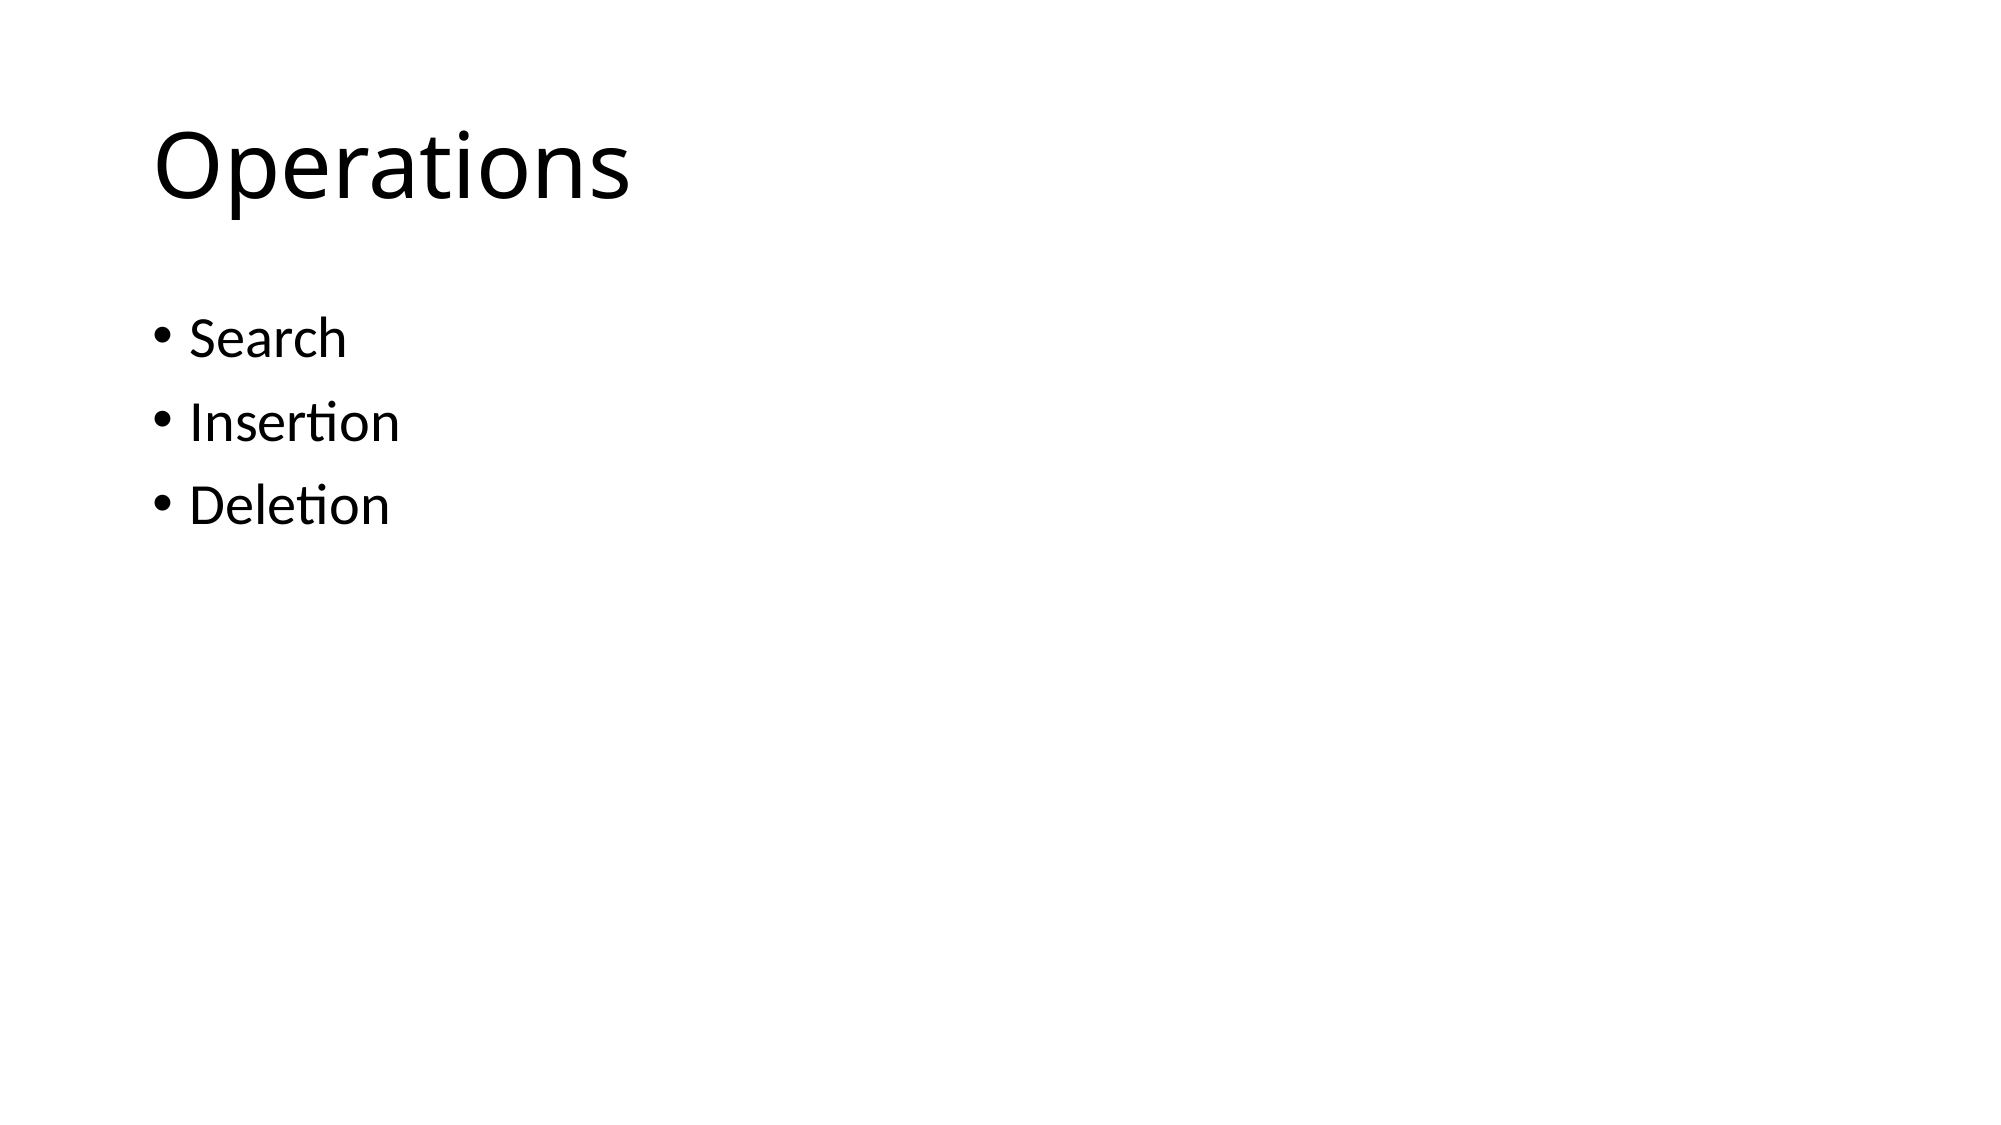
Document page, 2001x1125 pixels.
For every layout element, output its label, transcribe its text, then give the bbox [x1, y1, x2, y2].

title Operations [137, 59, 1863, 278]
list Search Insertion Deletion [137, 299, 1863, 1014]
